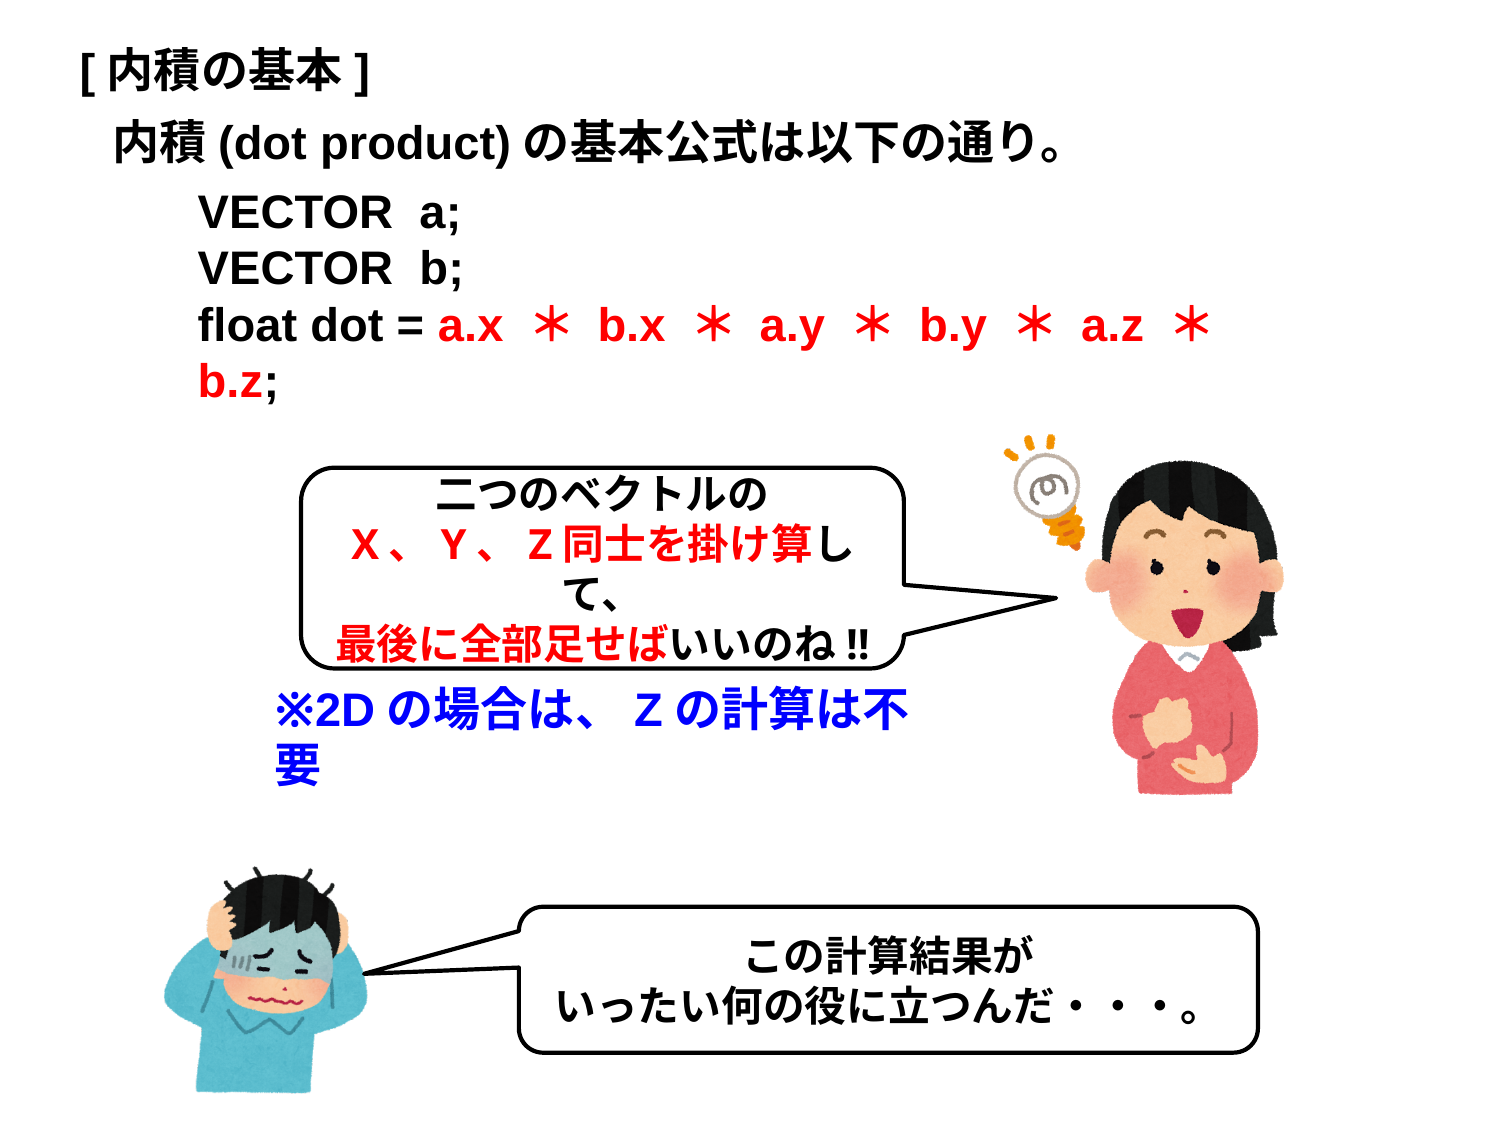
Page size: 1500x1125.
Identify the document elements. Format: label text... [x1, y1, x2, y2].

picture [985, 424, 1307, 809]
text_box [内積の基本] [64, 32, 1436, 104]
text_box ※2Dの場合は、Zの計算は不要 [259, 671, 946, 800]
text_box 内積(dot product)の基本公式は以下の通り。 [97, 104, 1403, 177]
text_box この計算結果が いったい何の役に立つんだ・・・。 [383, 904, 1261, 1055]
text_box 二つのベクトルの X、Y、Z同士を掛け算して、 最後に全部足せばいいのね!! [298, 465, 980, 671]
picture [140, 861, 378, 1099]
text_box VECTOR a; VECTOR b; float dot = a.x ＊ b.x ＊ a.y ＊ b.y ＊ a.z ＊ b.z; [182, 173, 1258, 415]
